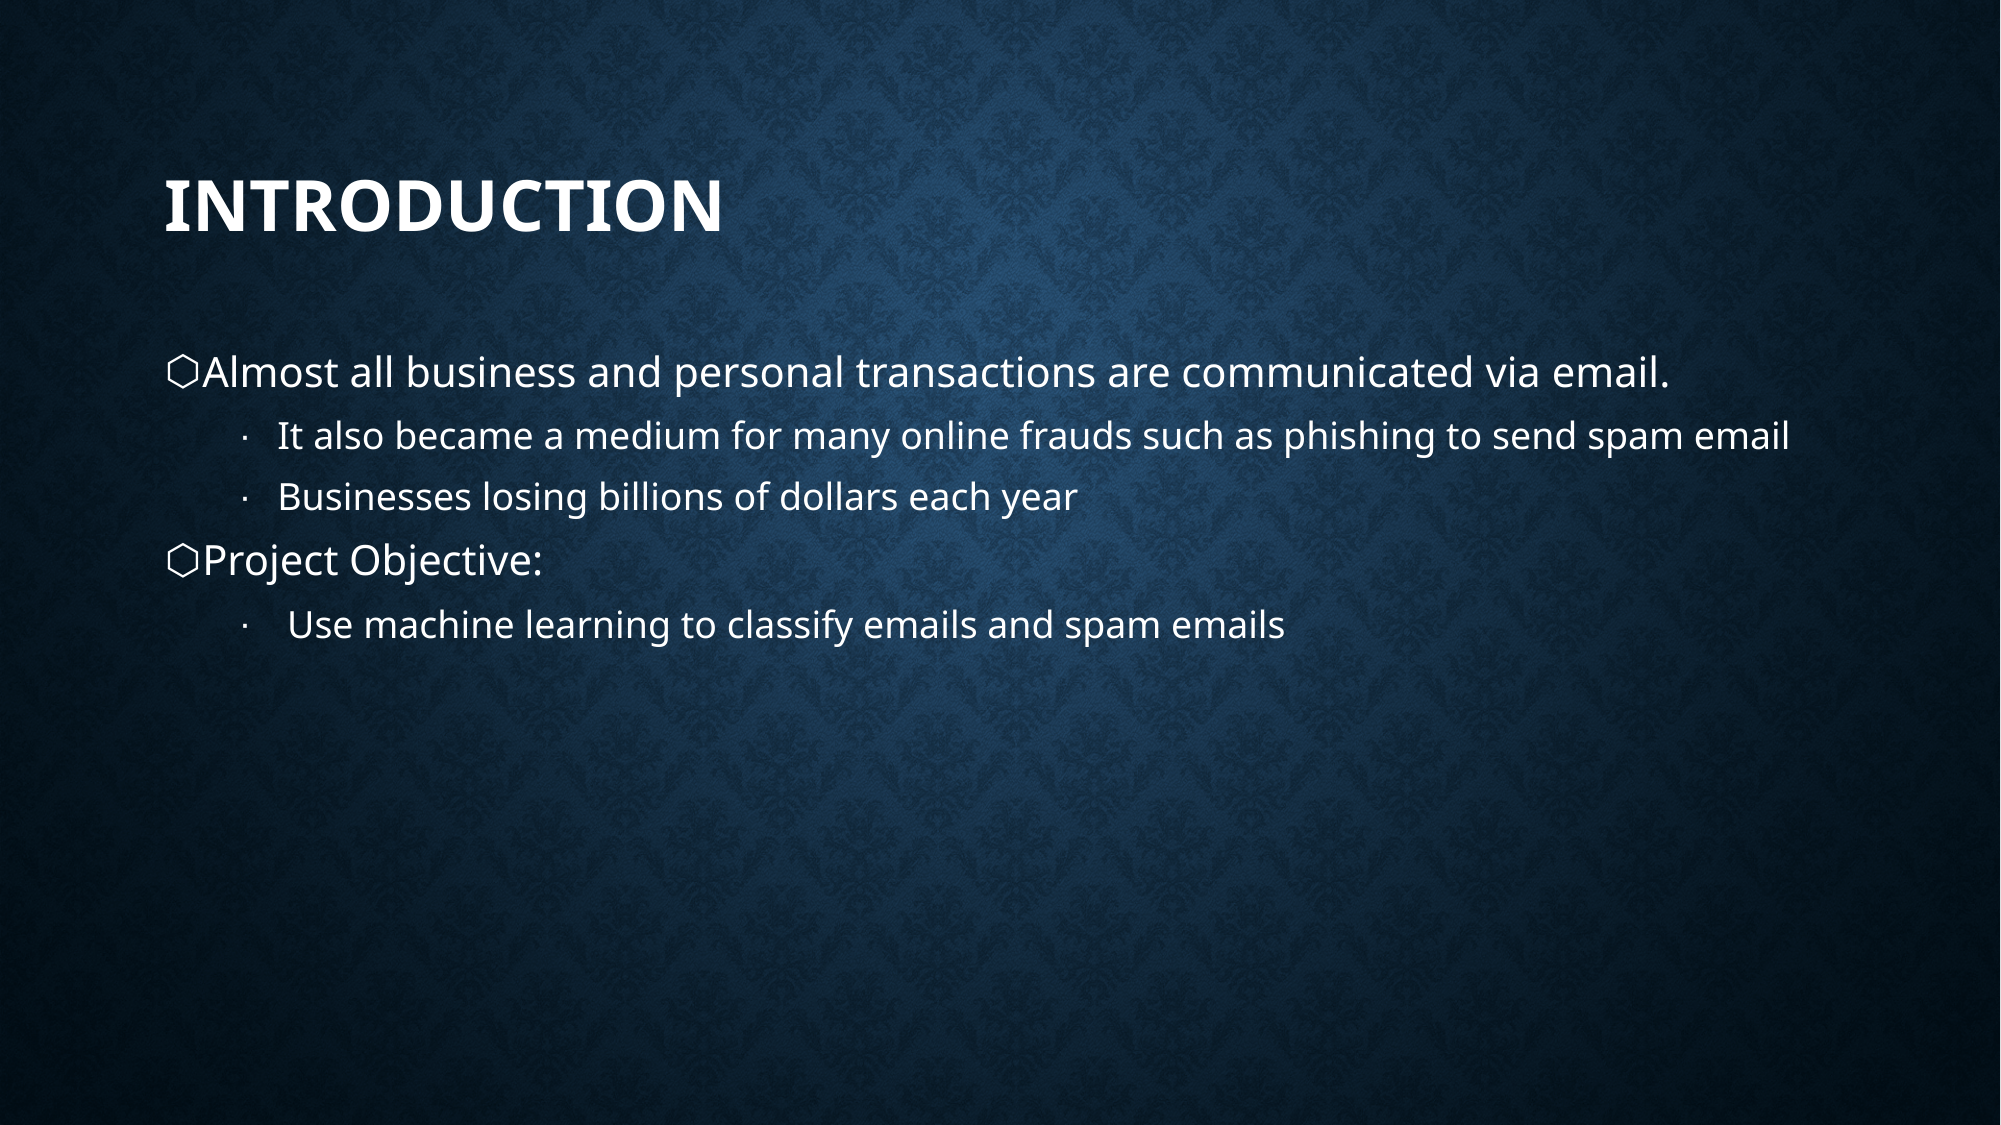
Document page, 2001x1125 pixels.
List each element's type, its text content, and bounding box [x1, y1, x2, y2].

title Introduction [149, 99, 1849, 318]
list Almost all business and personal transactions are communicated via email. It also became a medium for many online frauds such as phishing to send spam email Businesses losing billions of dollars each year Project Objective: Use machine learning to classify emails and spam emails [149, 343, 1849, 950]
